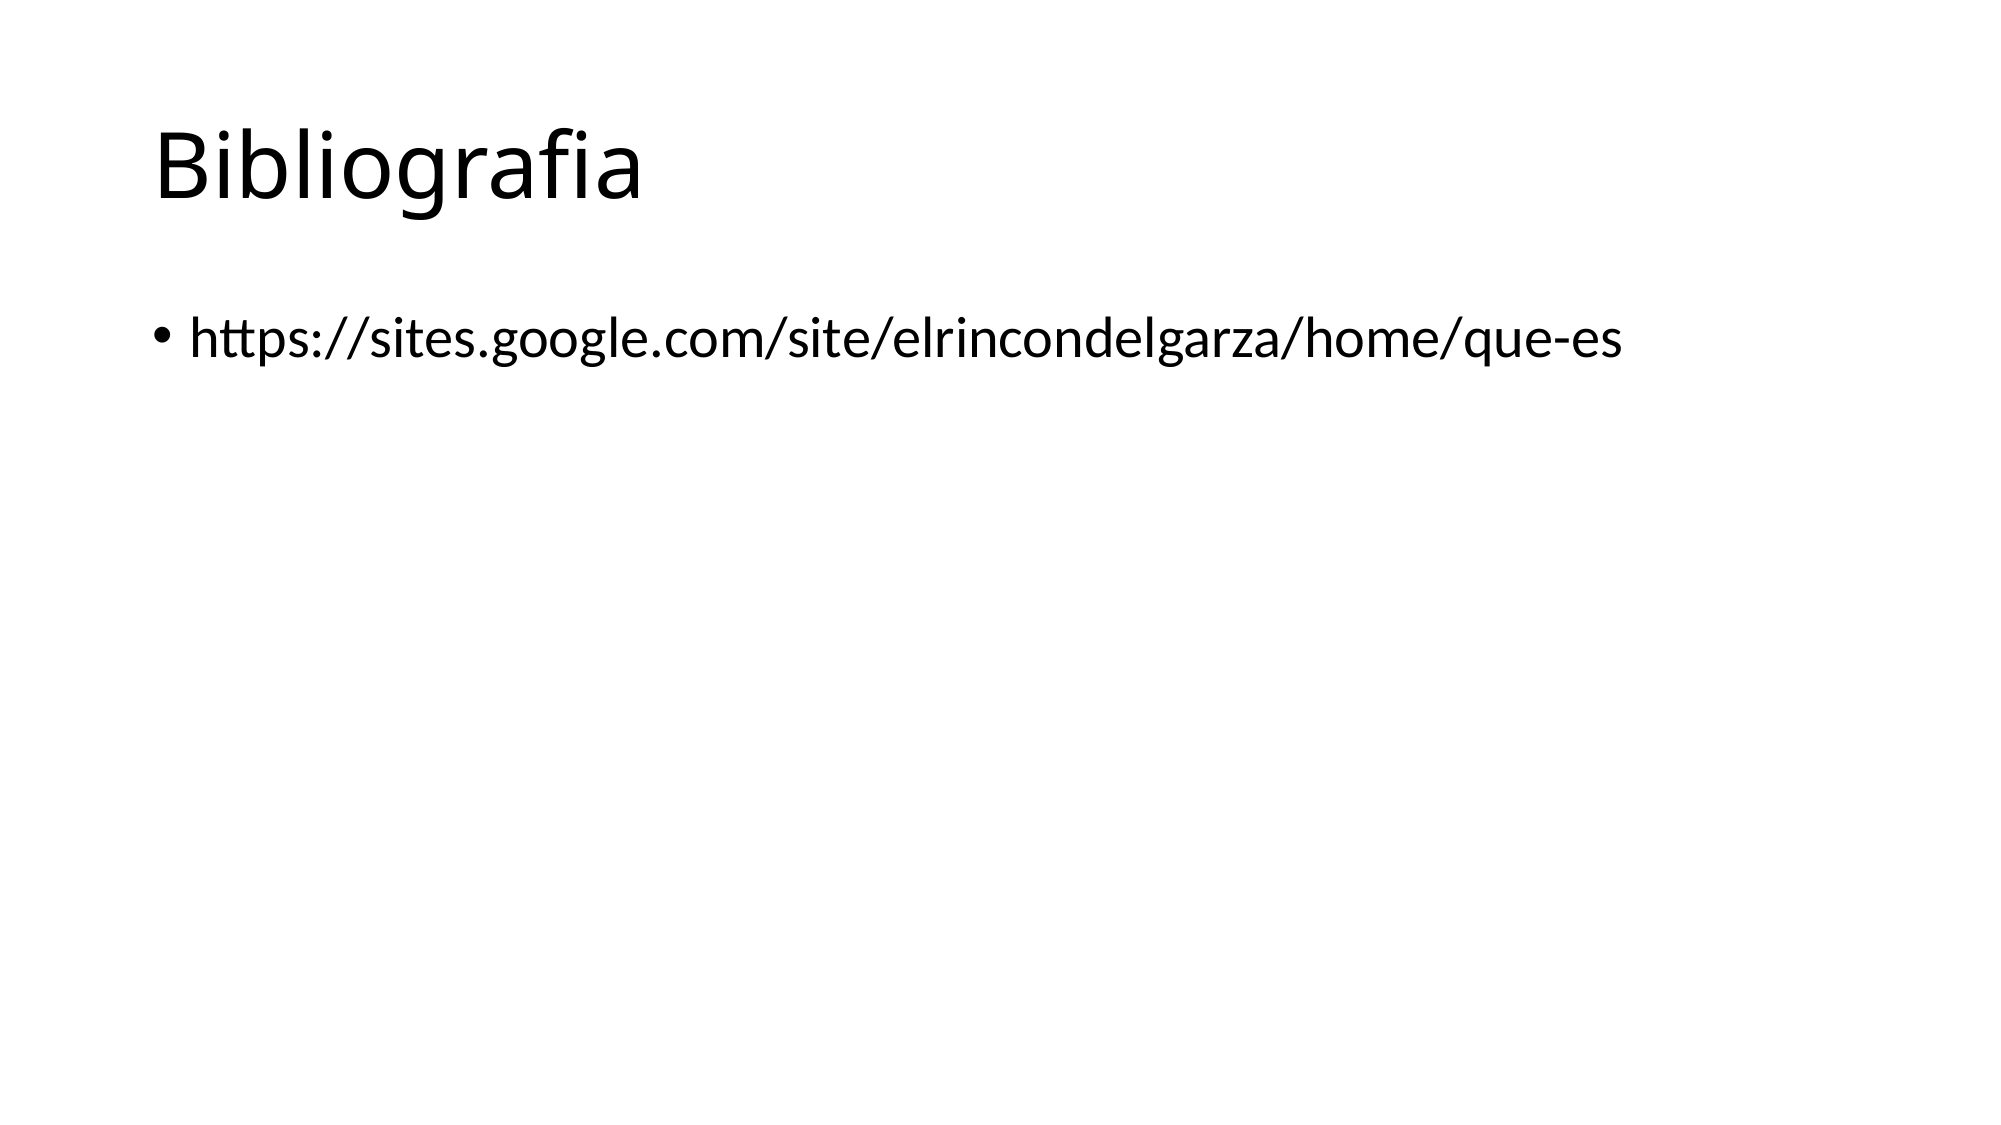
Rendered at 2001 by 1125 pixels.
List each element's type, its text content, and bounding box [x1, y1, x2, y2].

title Bibliografia [137, 59, 1863, 278]
list https://sites.google.com/site/elrincondelgarza/home/que-es [137, 299, 1863, 1014]
